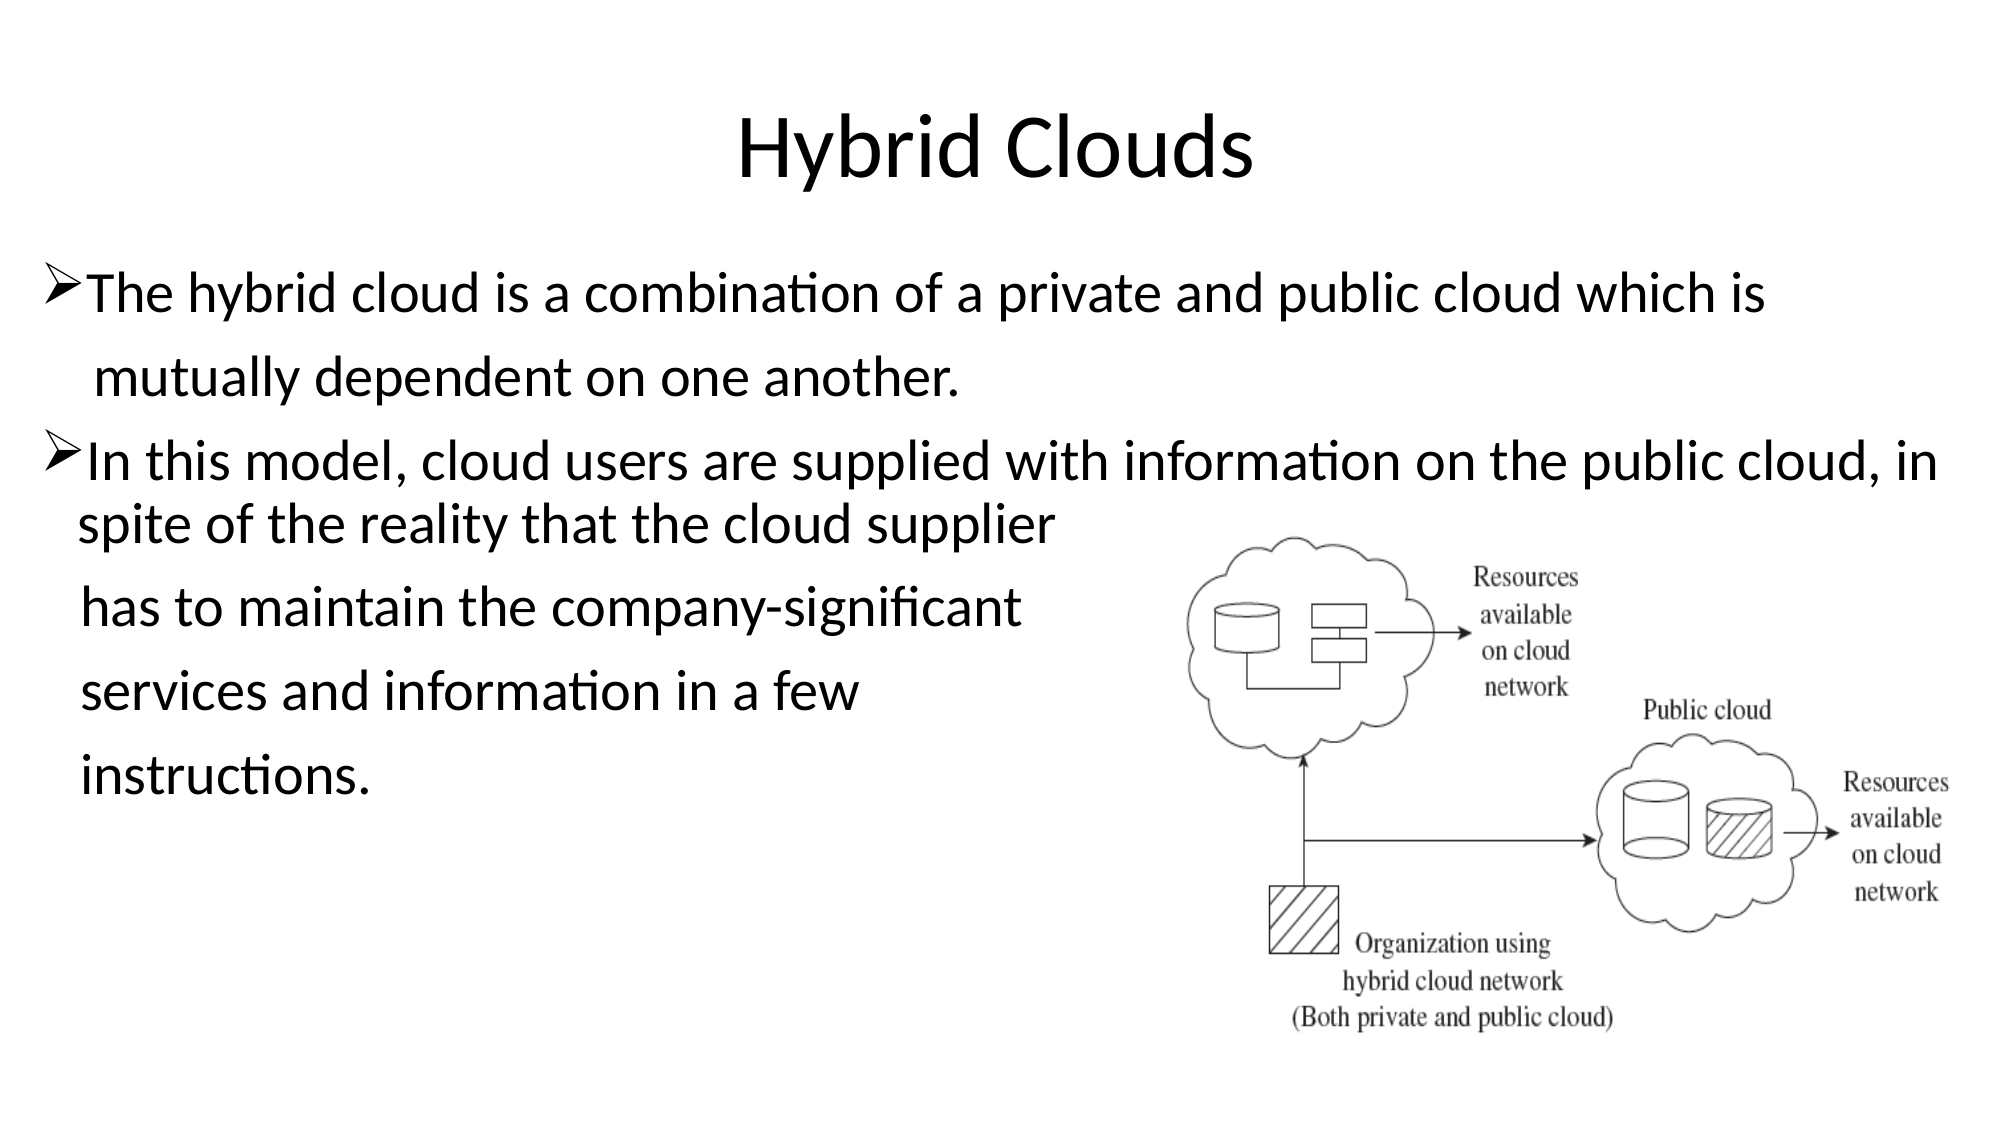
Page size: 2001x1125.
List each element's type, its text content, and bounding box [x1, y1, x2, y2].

picture [1143, 527, 1972, 1039]
list The hybrid cloud is a combination of a private and public cloud which is mutually dependent on one another. In this model, cloud users are supplied with information on the public cloud, in spite of the reality that the cloud supplier has to maintain the company-significant services and information in a few instructions. [25, 254, 1972, 1014]
title Hybrid Clouds [38, 59, 1955, 236]
